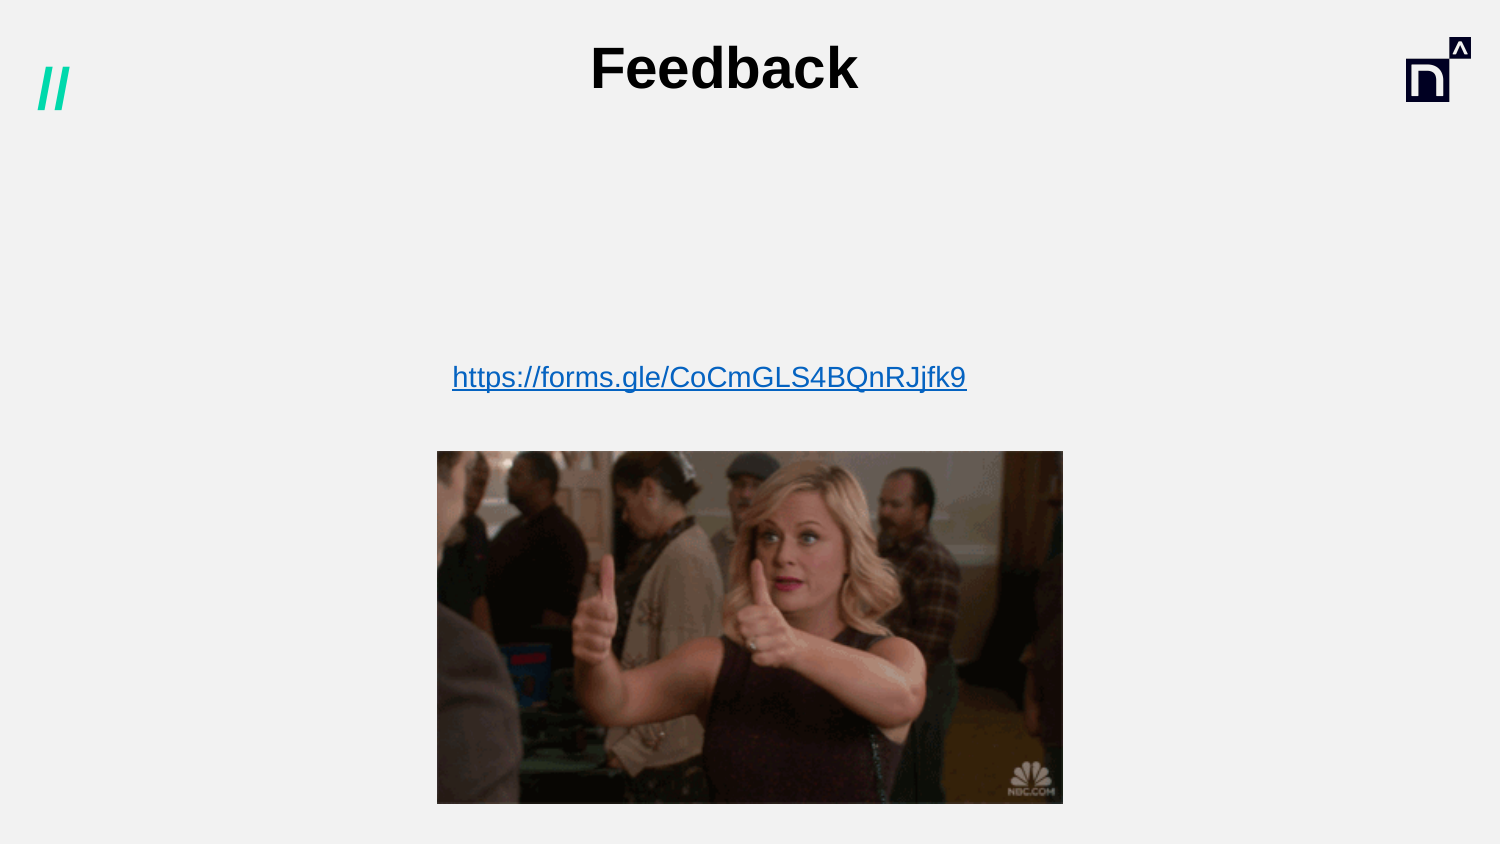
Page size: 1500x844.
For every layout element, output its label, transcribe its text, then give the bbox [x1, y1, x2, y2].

picture [437, 451, 1063, 804]
picture [1406, 37, 1471, 102]
text_box https://forms.gle/CoCmGLS4BQnRJjfk9 [437, 343, 995, 408]
title Feedback [100, 15, 1366, 163]
